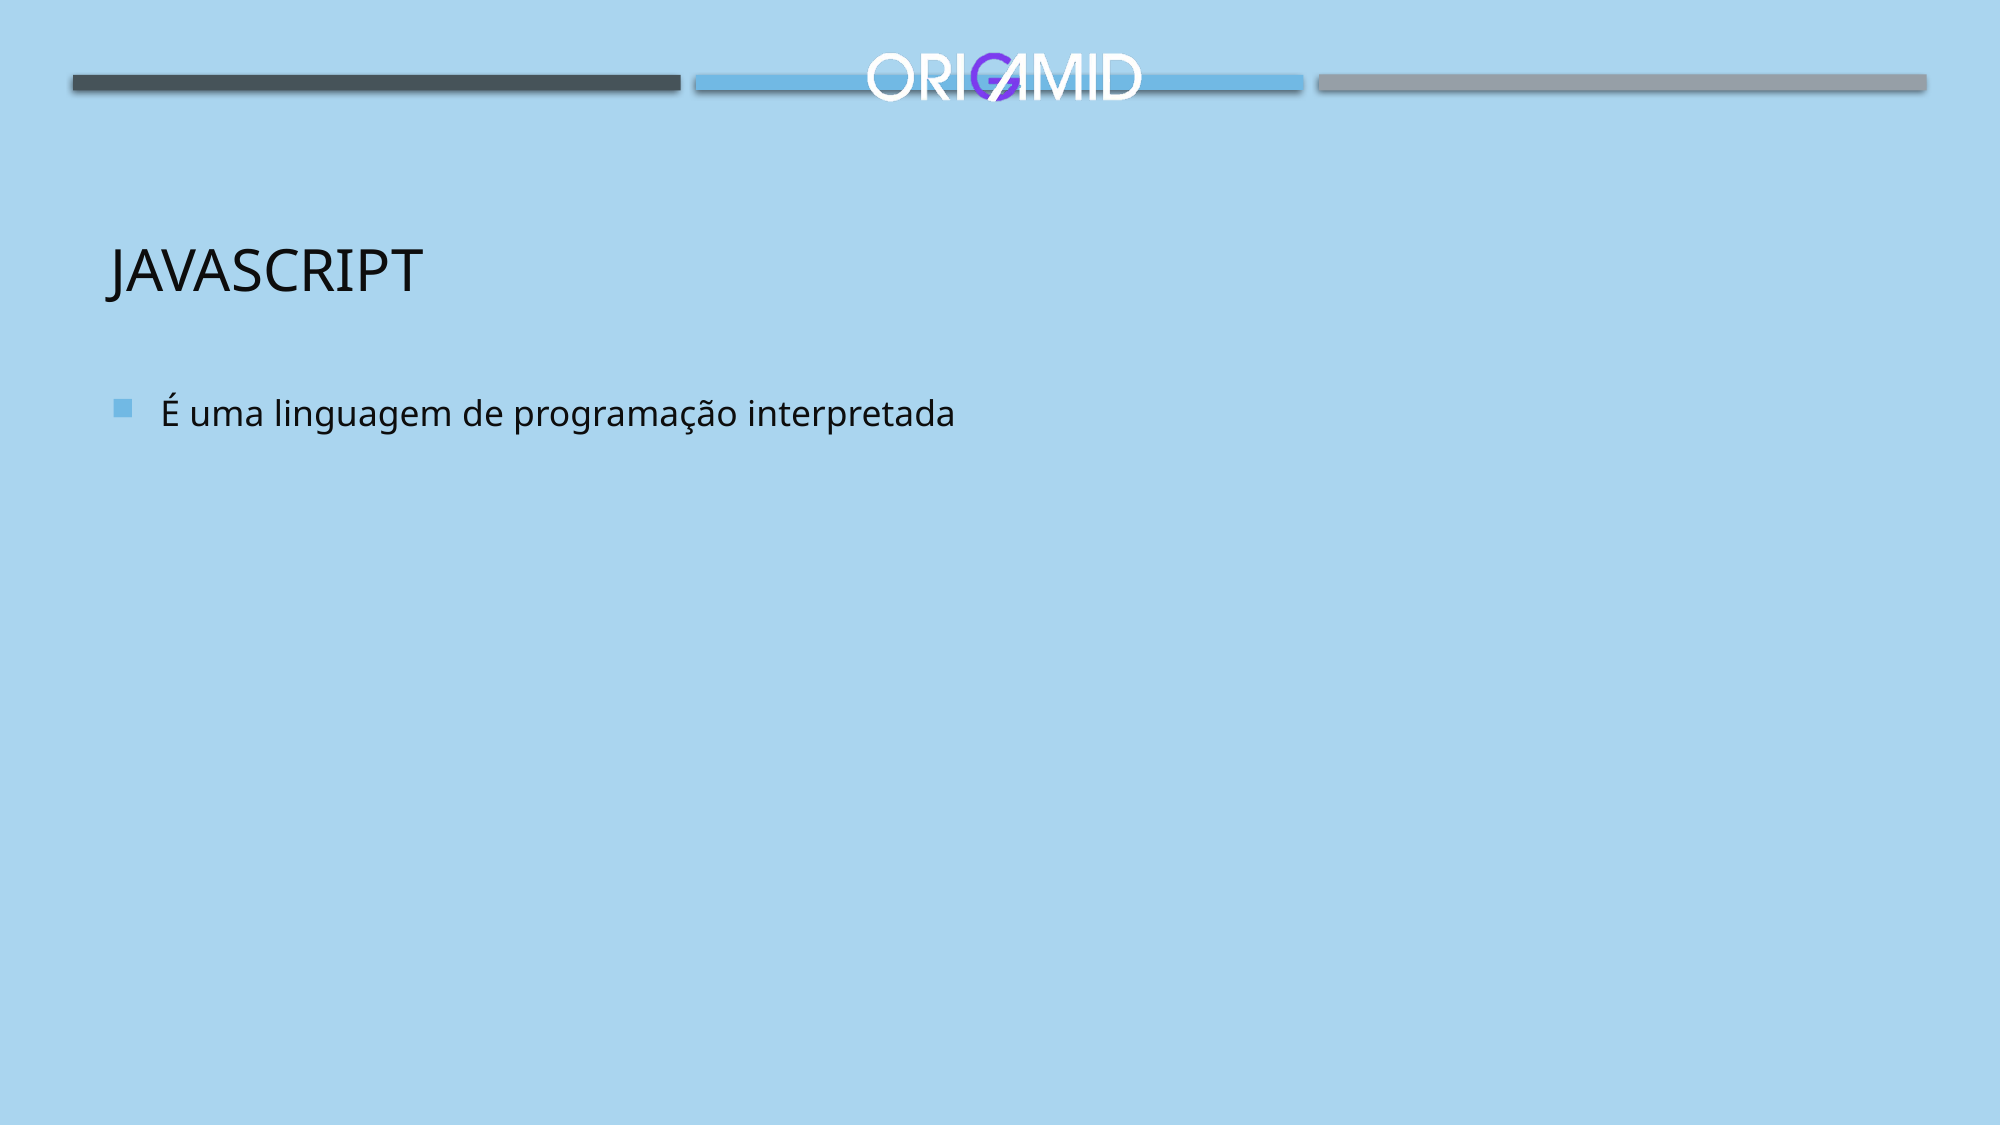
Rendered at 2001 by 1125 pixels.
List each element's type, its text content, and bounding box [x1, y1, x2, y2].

picture [849, 31, 1151, 116]
title Javascript [95, 115, 1905, 311]
list É uma linguagem de programação interpretada [95, 383, 1905, 981]
